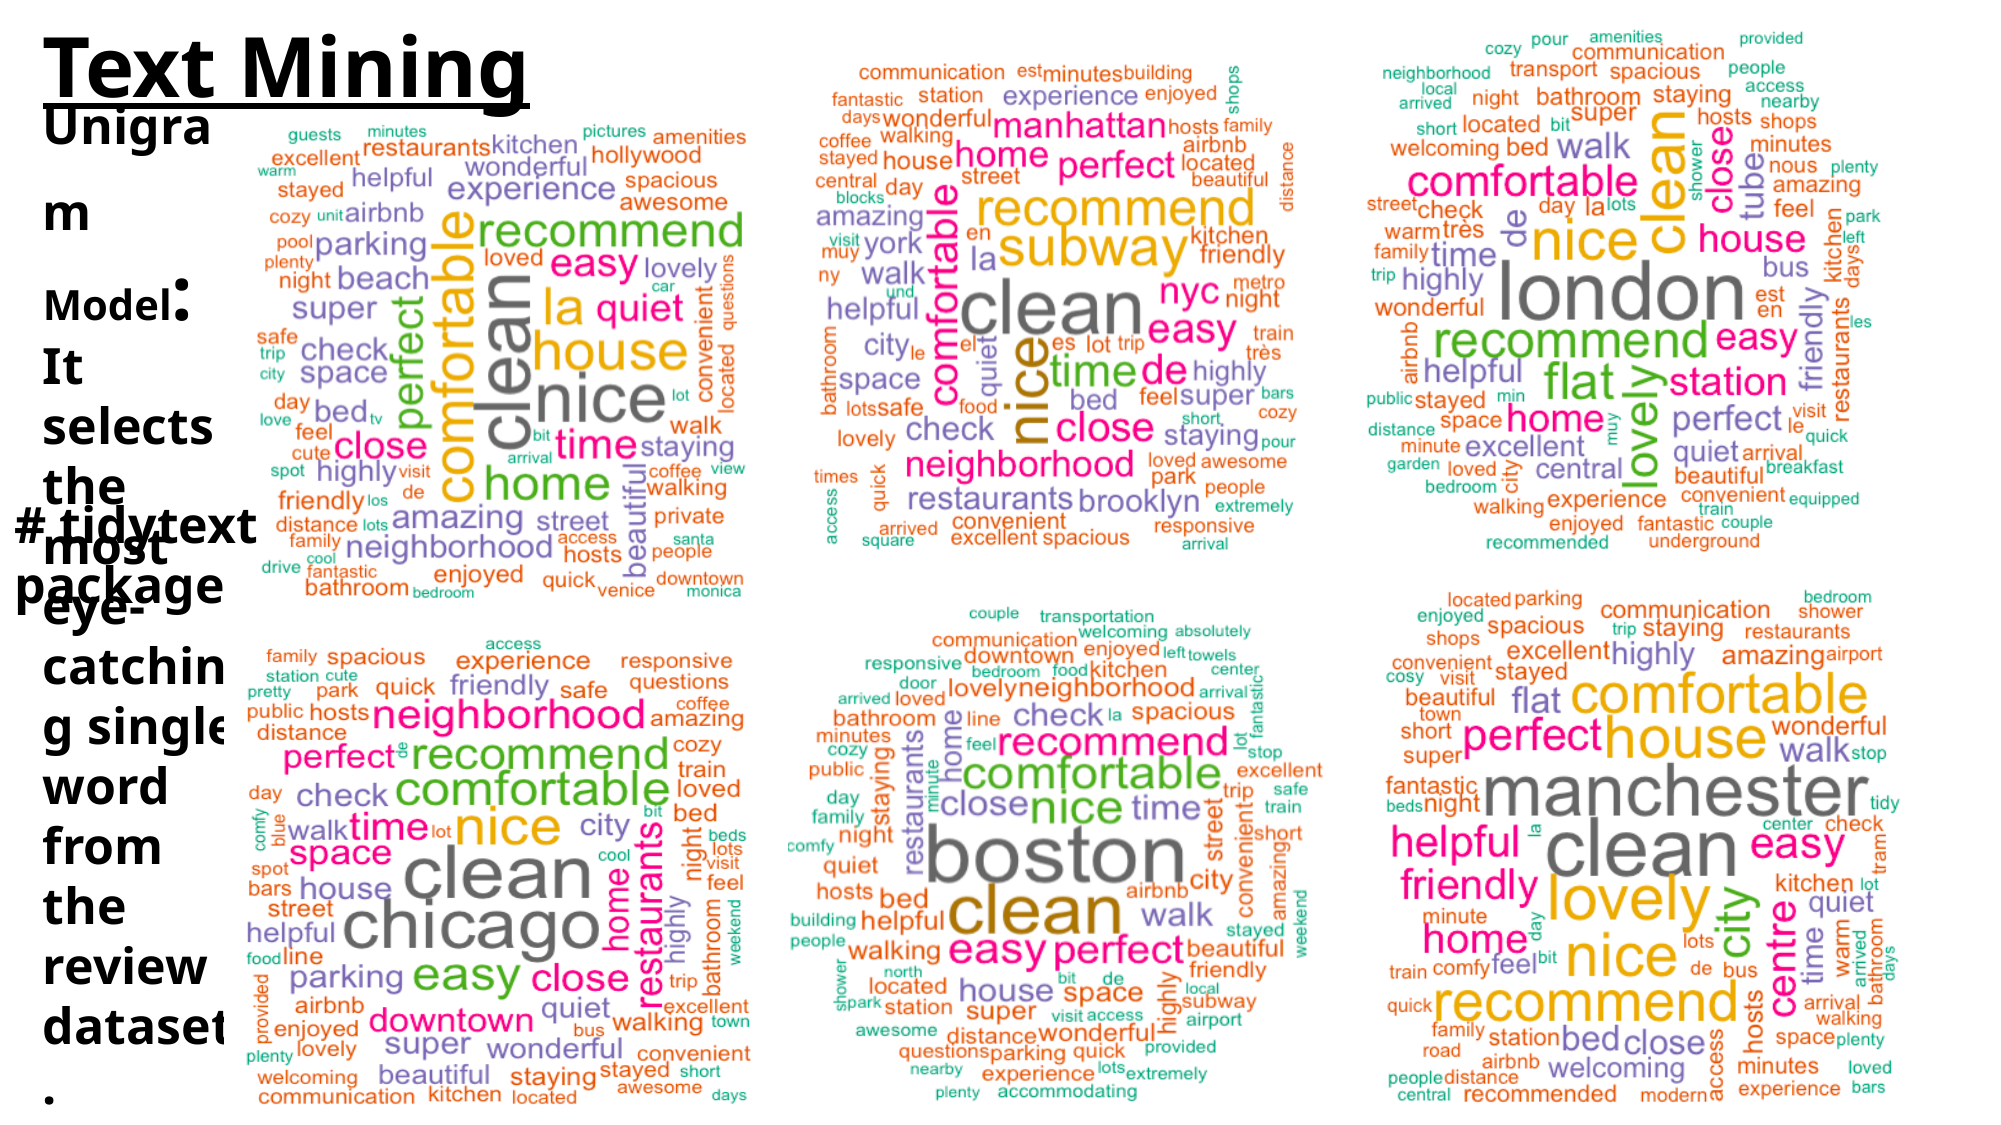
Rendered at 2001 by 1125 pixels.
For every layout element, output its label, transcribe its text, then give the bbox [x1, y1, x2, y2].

picture [224, 633, 772, 1121]
picture [788, 589, 1337, 1114]
text_box Unigram Model: It selects the most eye-catching single word from the review dataset. [28, 621, 254, 1123]
text_box # tidytext package [0, 485, 313, 621]
picture [1362, 577, 1931, 1117]
text_box Unigram Model: It selects the most eye-catching single word from the review dataset. [28, 87, 254, 485]
picture [1356, 10, 1900, 567]
picture [792, 44, 1309, 569]
text_box Text Mining [28, 6, 950, 122]
picture [248, 118, 758, 606]
